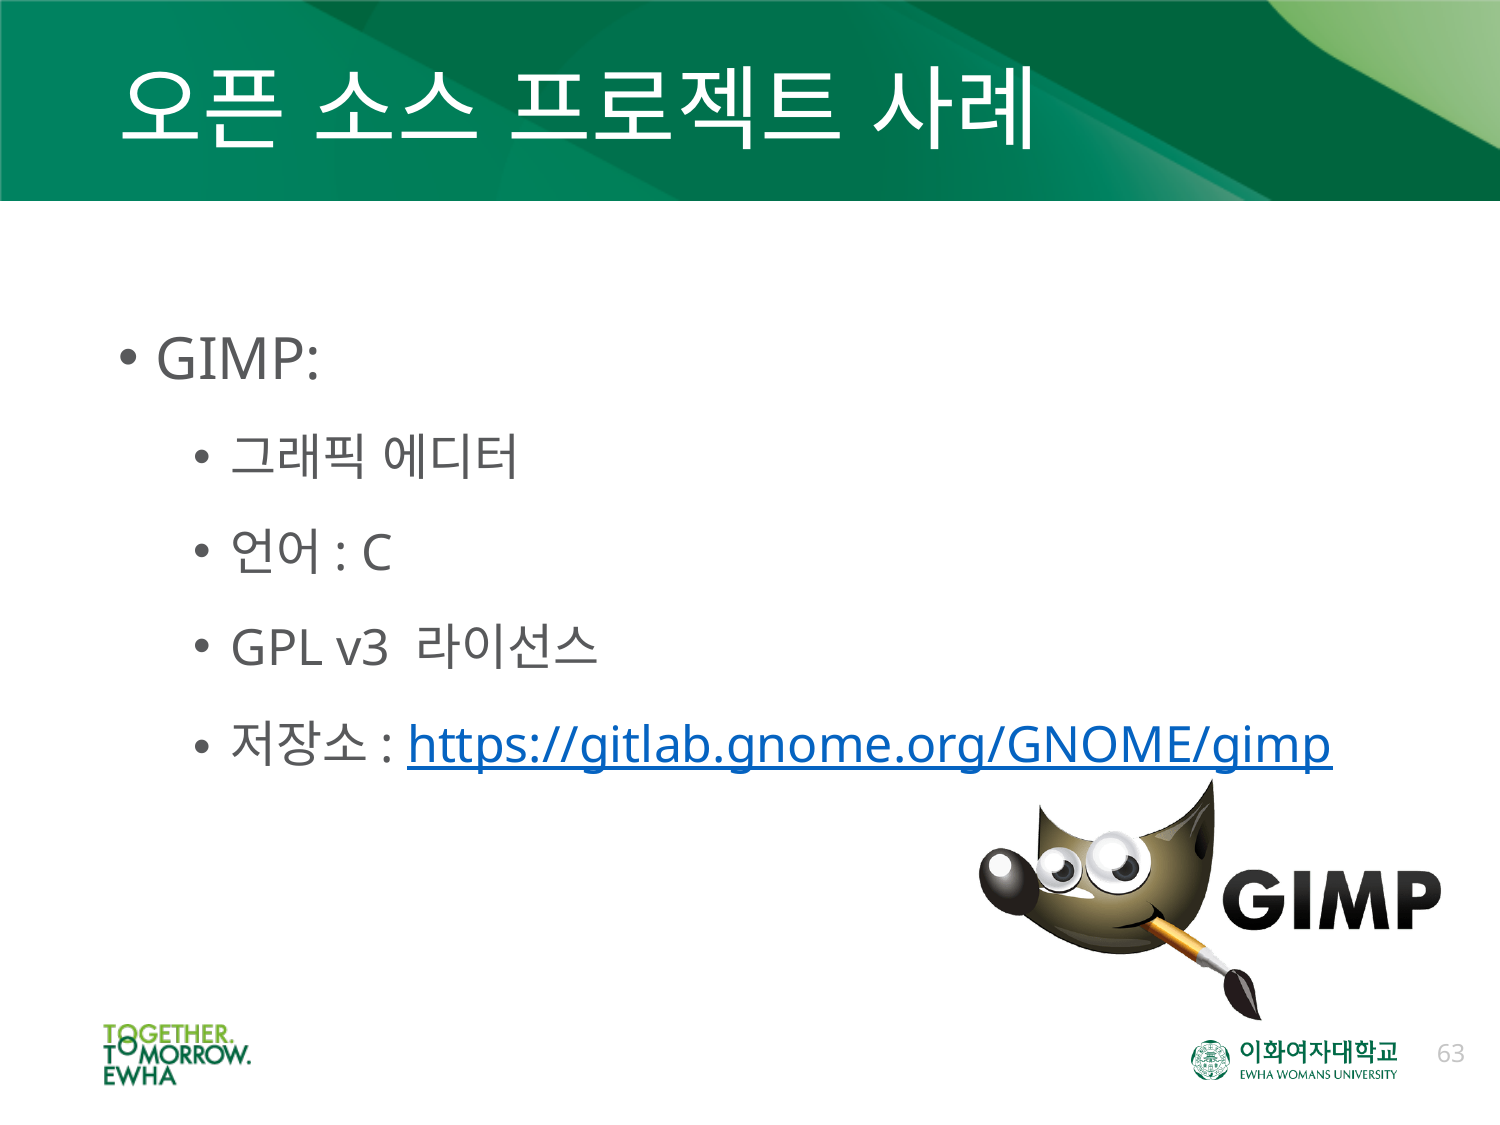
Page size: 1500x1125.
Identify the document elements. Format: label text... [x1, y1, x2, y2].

title 오픈 소스 프로젝트 사례 [103, 4, 1397, 222]
picture [103, 1024, 251, 1087]
list GIMP: 그래픽 에디터 언어: C GPL v3 라이선스 저장소: https://gitlab.gnome.org/GNOME/gimp [103, 299, 1397, 1014]
slide_number 63 [1142, 1025, 1481, 1085]
picture [972, 776, 1500, 1025]
picture [0, 0, 1500, 201]
